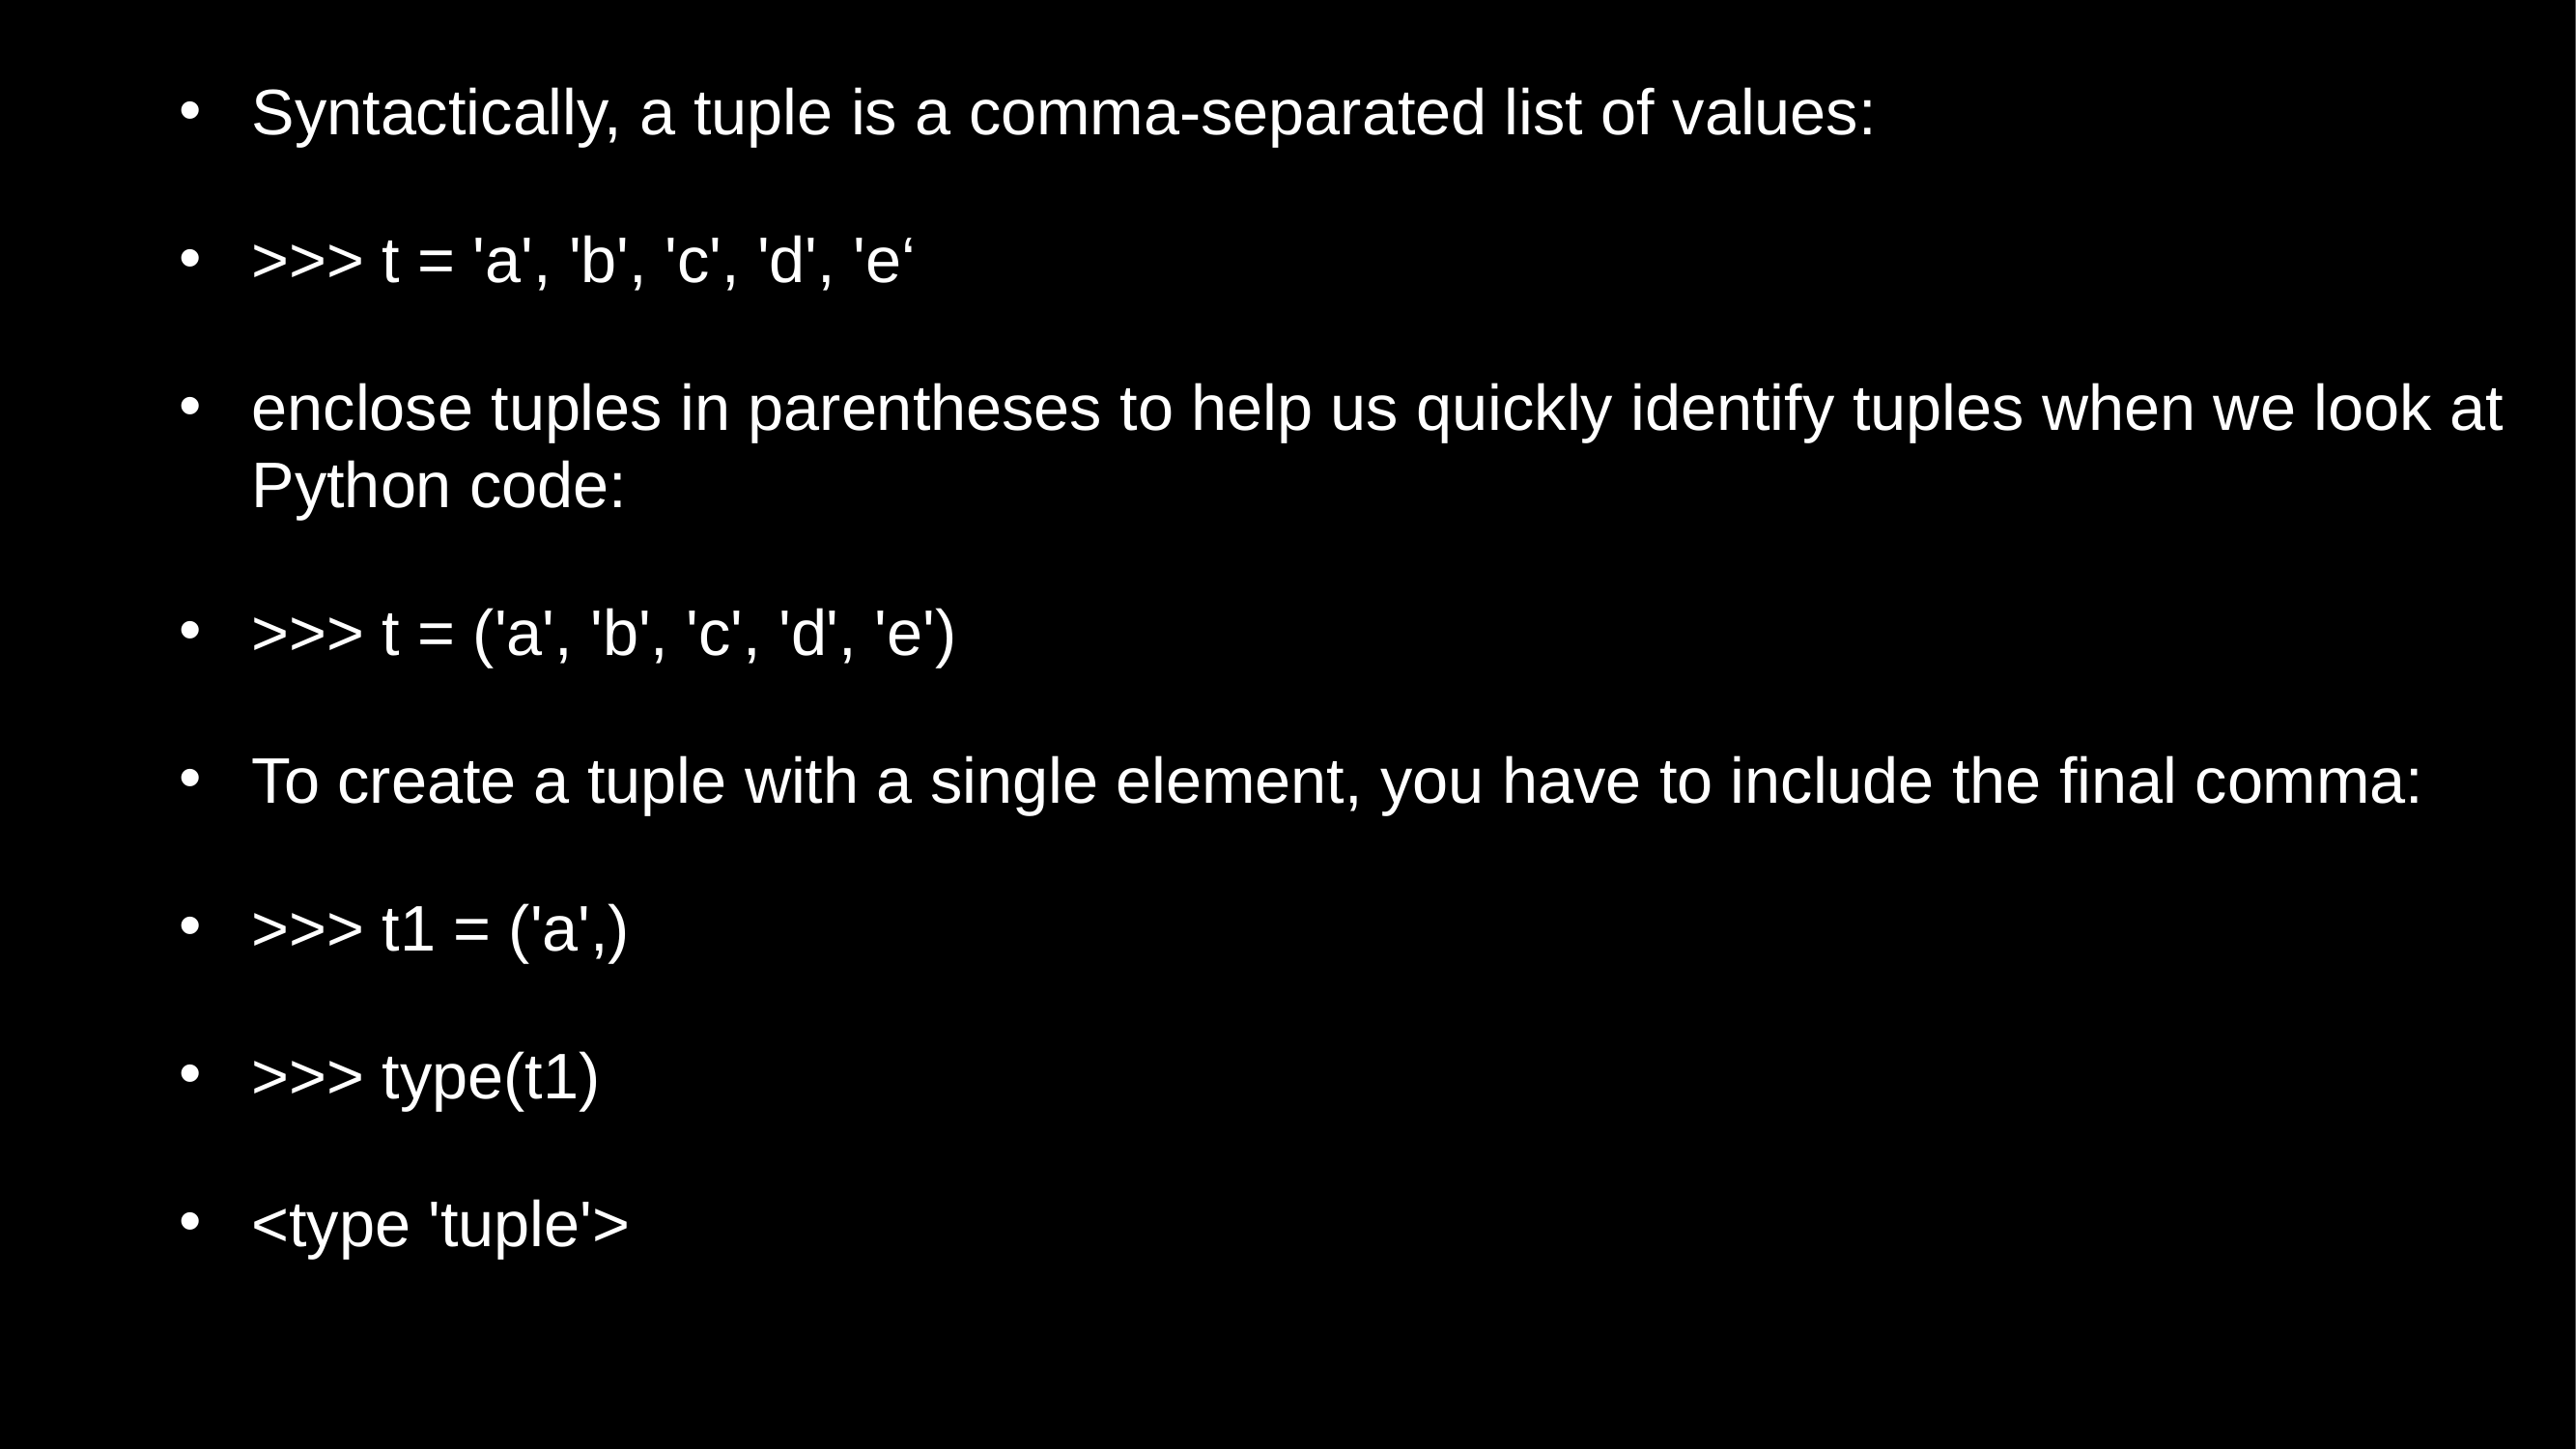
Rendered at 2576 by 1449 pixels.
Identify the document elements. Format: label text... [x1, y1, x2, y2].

list Syntactically, a tuple is a comma-separated list of values: >>> t = 'a', 'b', 'c', 'd', 'e‘ enclose tuples in parentheses to help us quickly identify tuples when we look at Python code: >>> t = ('a', 'b', 'c', 'd', 'e') To create a tuple with a single element, you have to include the final comma: >>> t1 = ('a',) >>> type(t1) <type 'tuple'> [62, 56, 2534, 1411]
